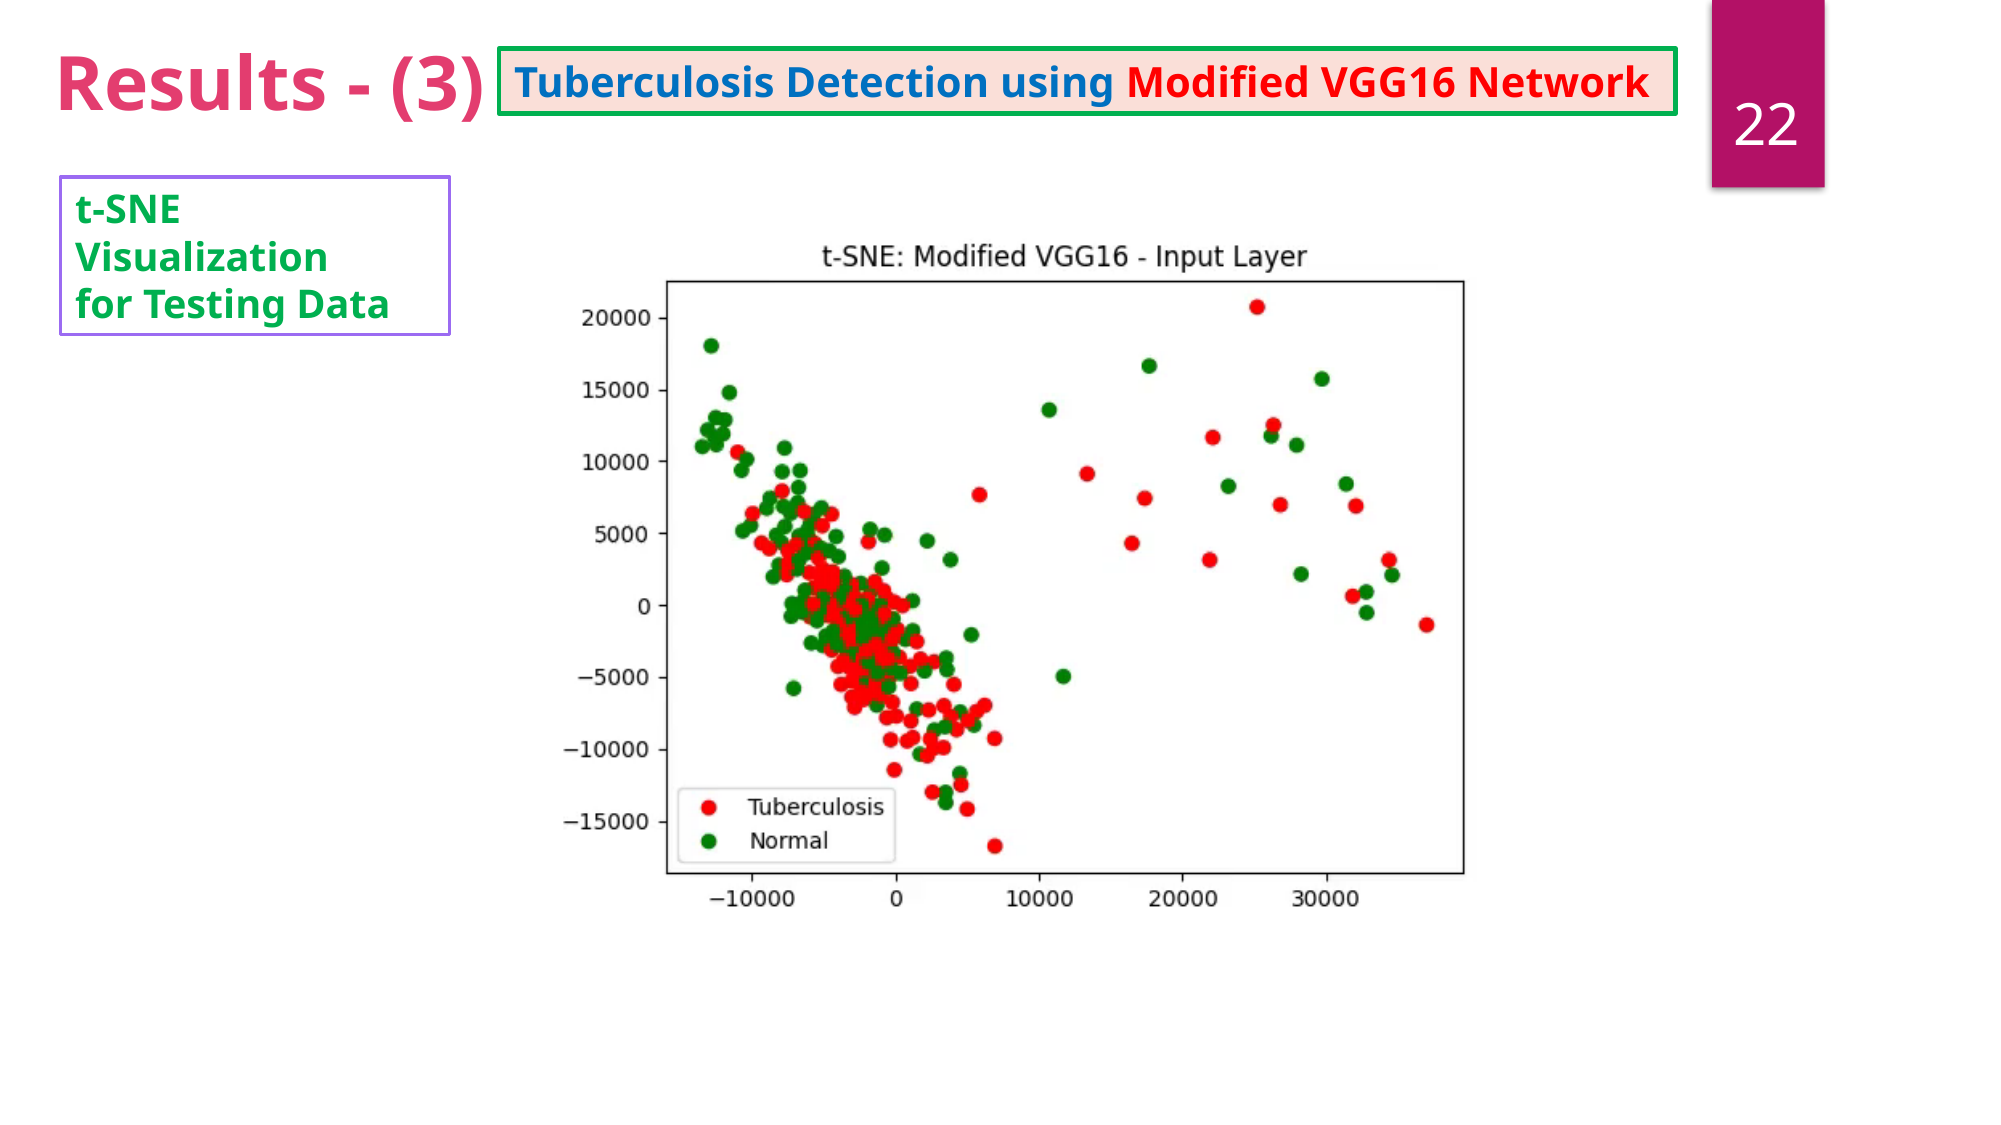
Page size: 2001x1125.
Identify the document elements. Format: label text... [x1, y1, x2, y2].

slide_number 22 [1698, 48, 1836, 175]
text_box t-SNE Visualization for Testing Data [59, 175, 451, 336]
text_box Tuberculosis Detection using Modified VGG16 Network [499, 48, 1676, 114]
title Results - (3) [40, 22, 1478, 139]
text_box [537, 187, 1567, 959]
